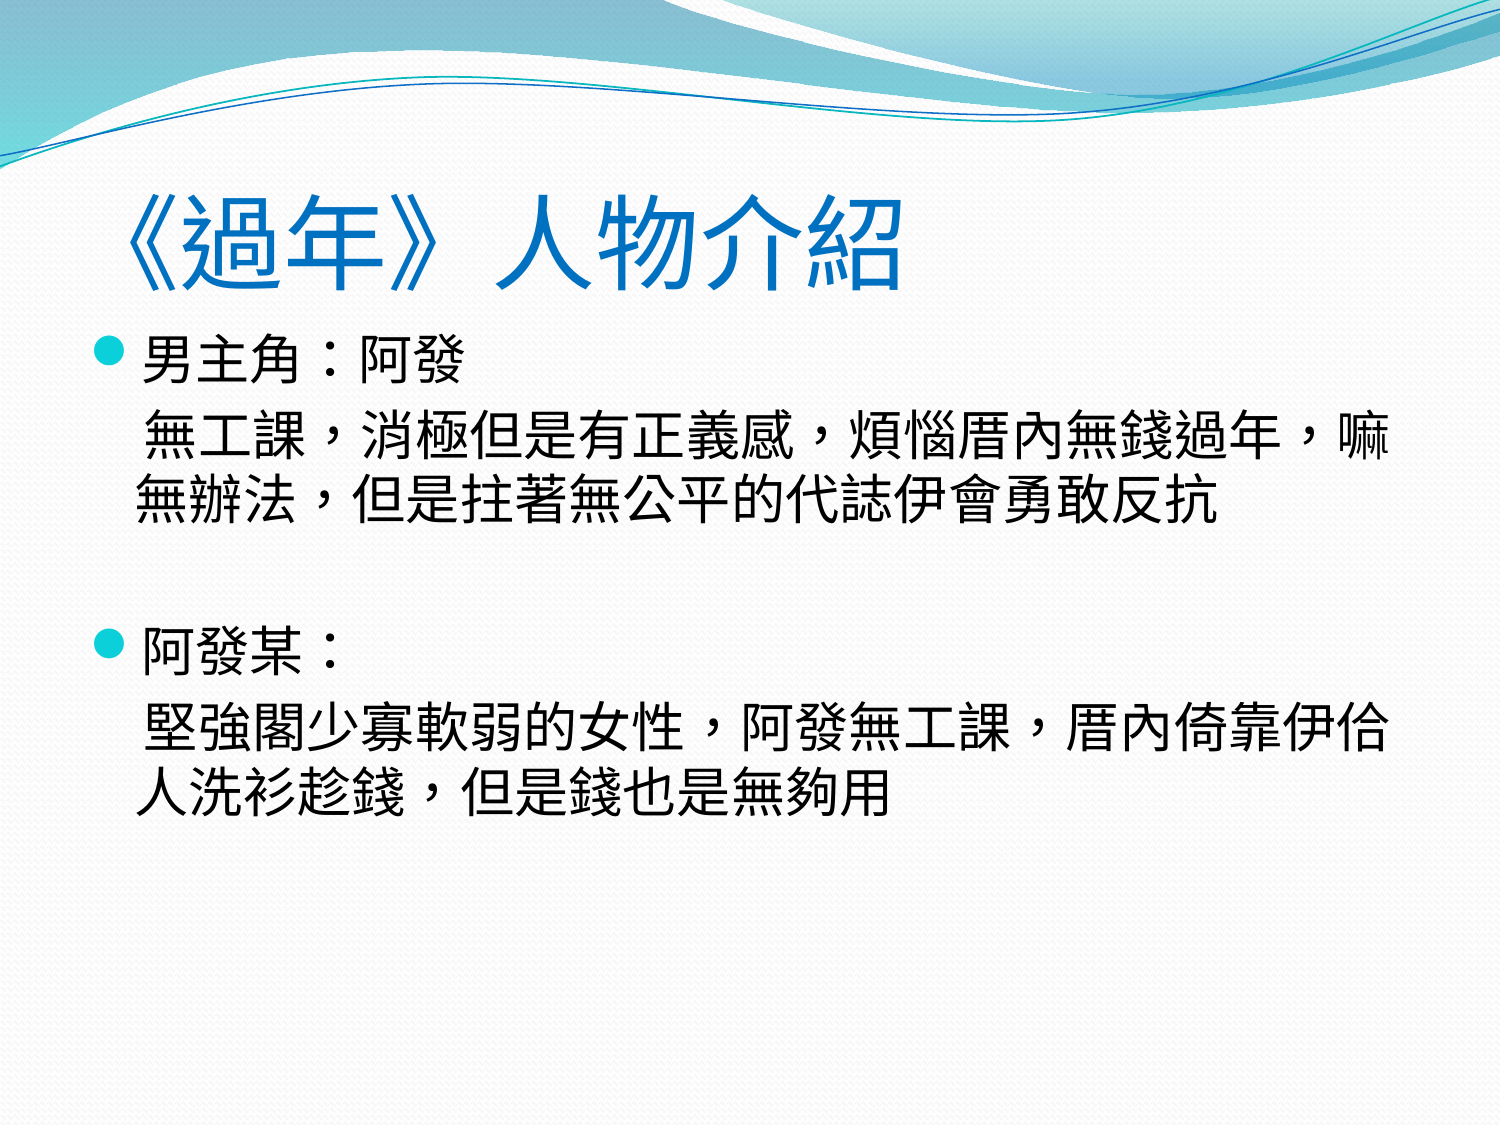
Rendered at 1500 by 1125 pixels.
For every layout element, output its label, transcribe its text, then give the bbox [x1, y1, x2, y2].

list 男主角：阿發 無工課，消極但是有正義感，煩惱厝內無錢過年，嘛 無辦法，但是拄著無公平的代誌伊會勇敢反抗 阿發某： 堅強閣少寡軟弱的女性，阿發無工課，厝內倚靠伊佮人洗衫趁錢，但是錢也是無夠用 [75, 317, 1425, 1038]
title 《過年》人物介紹 [75, 115, 1425, 303]
